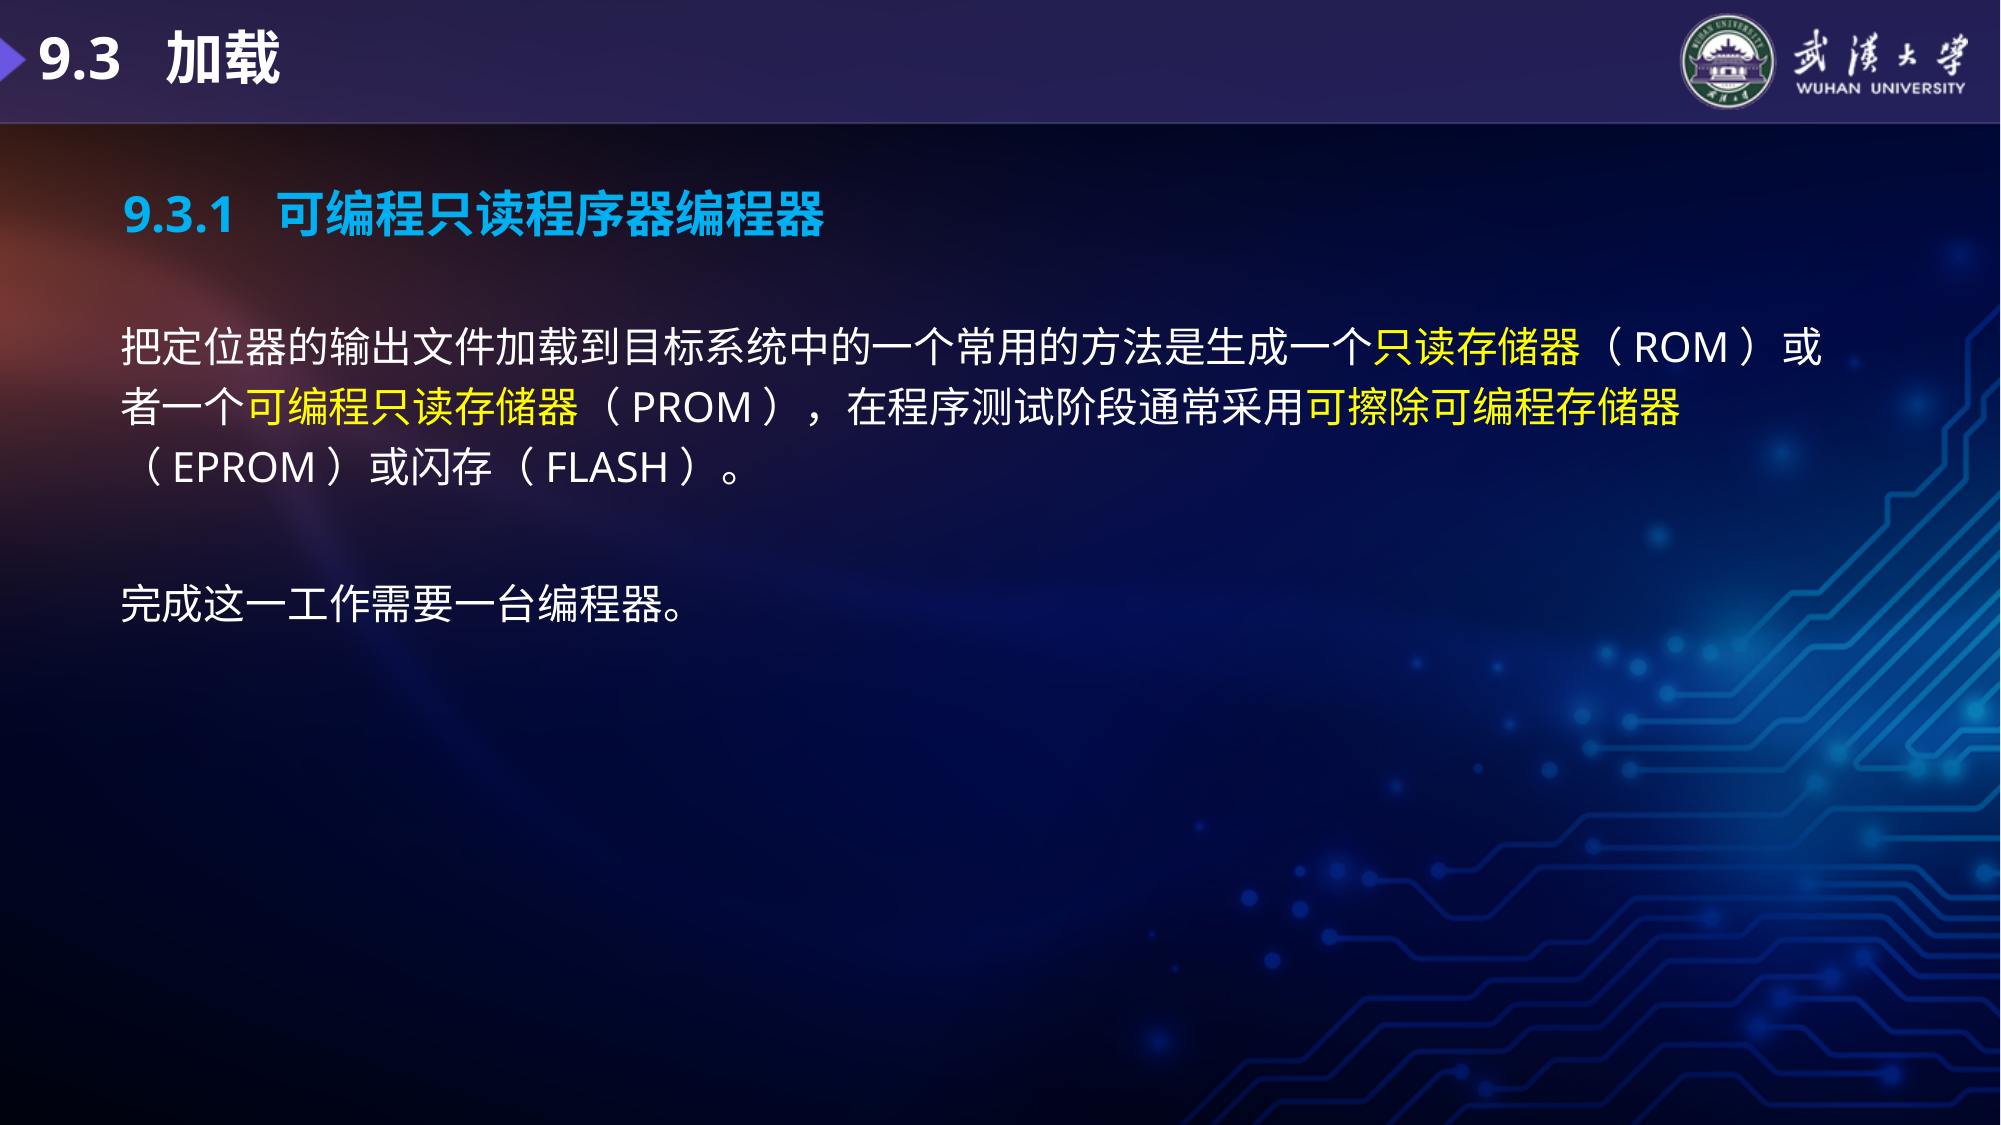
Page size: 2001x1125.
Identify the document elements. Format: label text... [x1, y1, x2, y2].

text_box 把定位器的输出文件加载到目标系统中的一个常用的方法是生成一个只读存储器（ROM）或者一个可编程只读存储器（PROM），在程序测试阶段通常采用可擦除可编程存储器（EPROM）或闪存（FLASH）。 完成这一工作需要一台编程器。 [105, 303, 1868, 704]
text_box 9.3.1 可编程只读程序器编程器 [108, 174, 841, 250]
picture [0, 0, 2001, 1125]
title 9.3 加载 [23, 0, 1364, 122]
